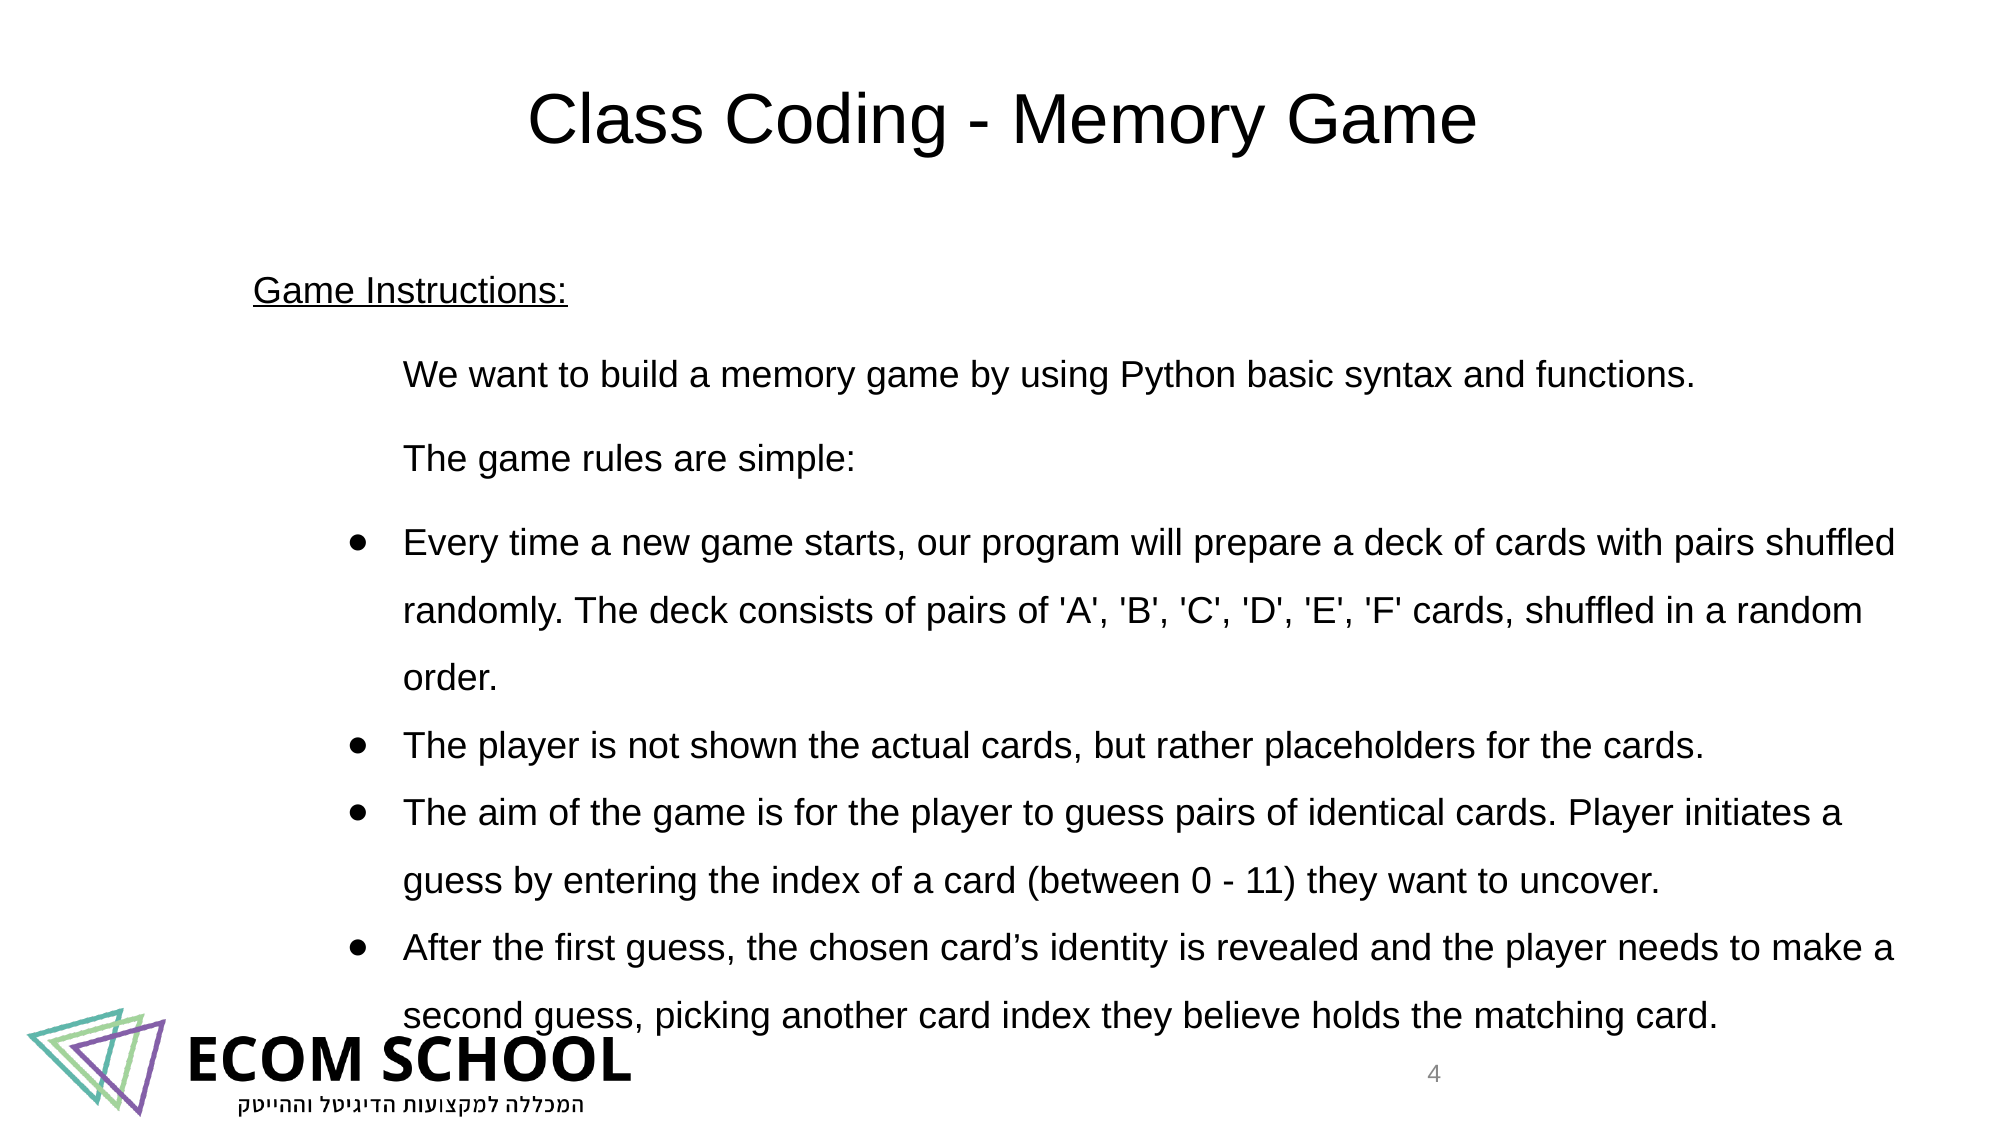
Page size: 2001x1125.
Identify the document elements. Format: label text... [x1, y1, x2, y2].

subtitle Class Coding - Memory Game Game Instructions: We want to build a memory game by using Python basic syntax and functions. The game rules are simple: Every time a new game starts, our program will prepare a deck of cards with pairs shuffled randomly. The deck consists of pairs of 'A', 'B', 'C', 'D', 'E', 'F' cards, shuffled in a random order. The player is not shown the actual cards, but rather placeholders for the cards. The aim of the game is for the player to guess pairs of identical cards. Player initiates a guess by entering the index of a card (between 0 - 11) they want to uncover. After the first guess, the chosen card’s identity is revealed and the player needs to make a second guess, picking another card index they believe holds the matching card. [87, 75, 1919, 1075]
slide_number ‹#› [1412, 1042, 1863, 1103]
picture [0, 1000, 654, 1125]
